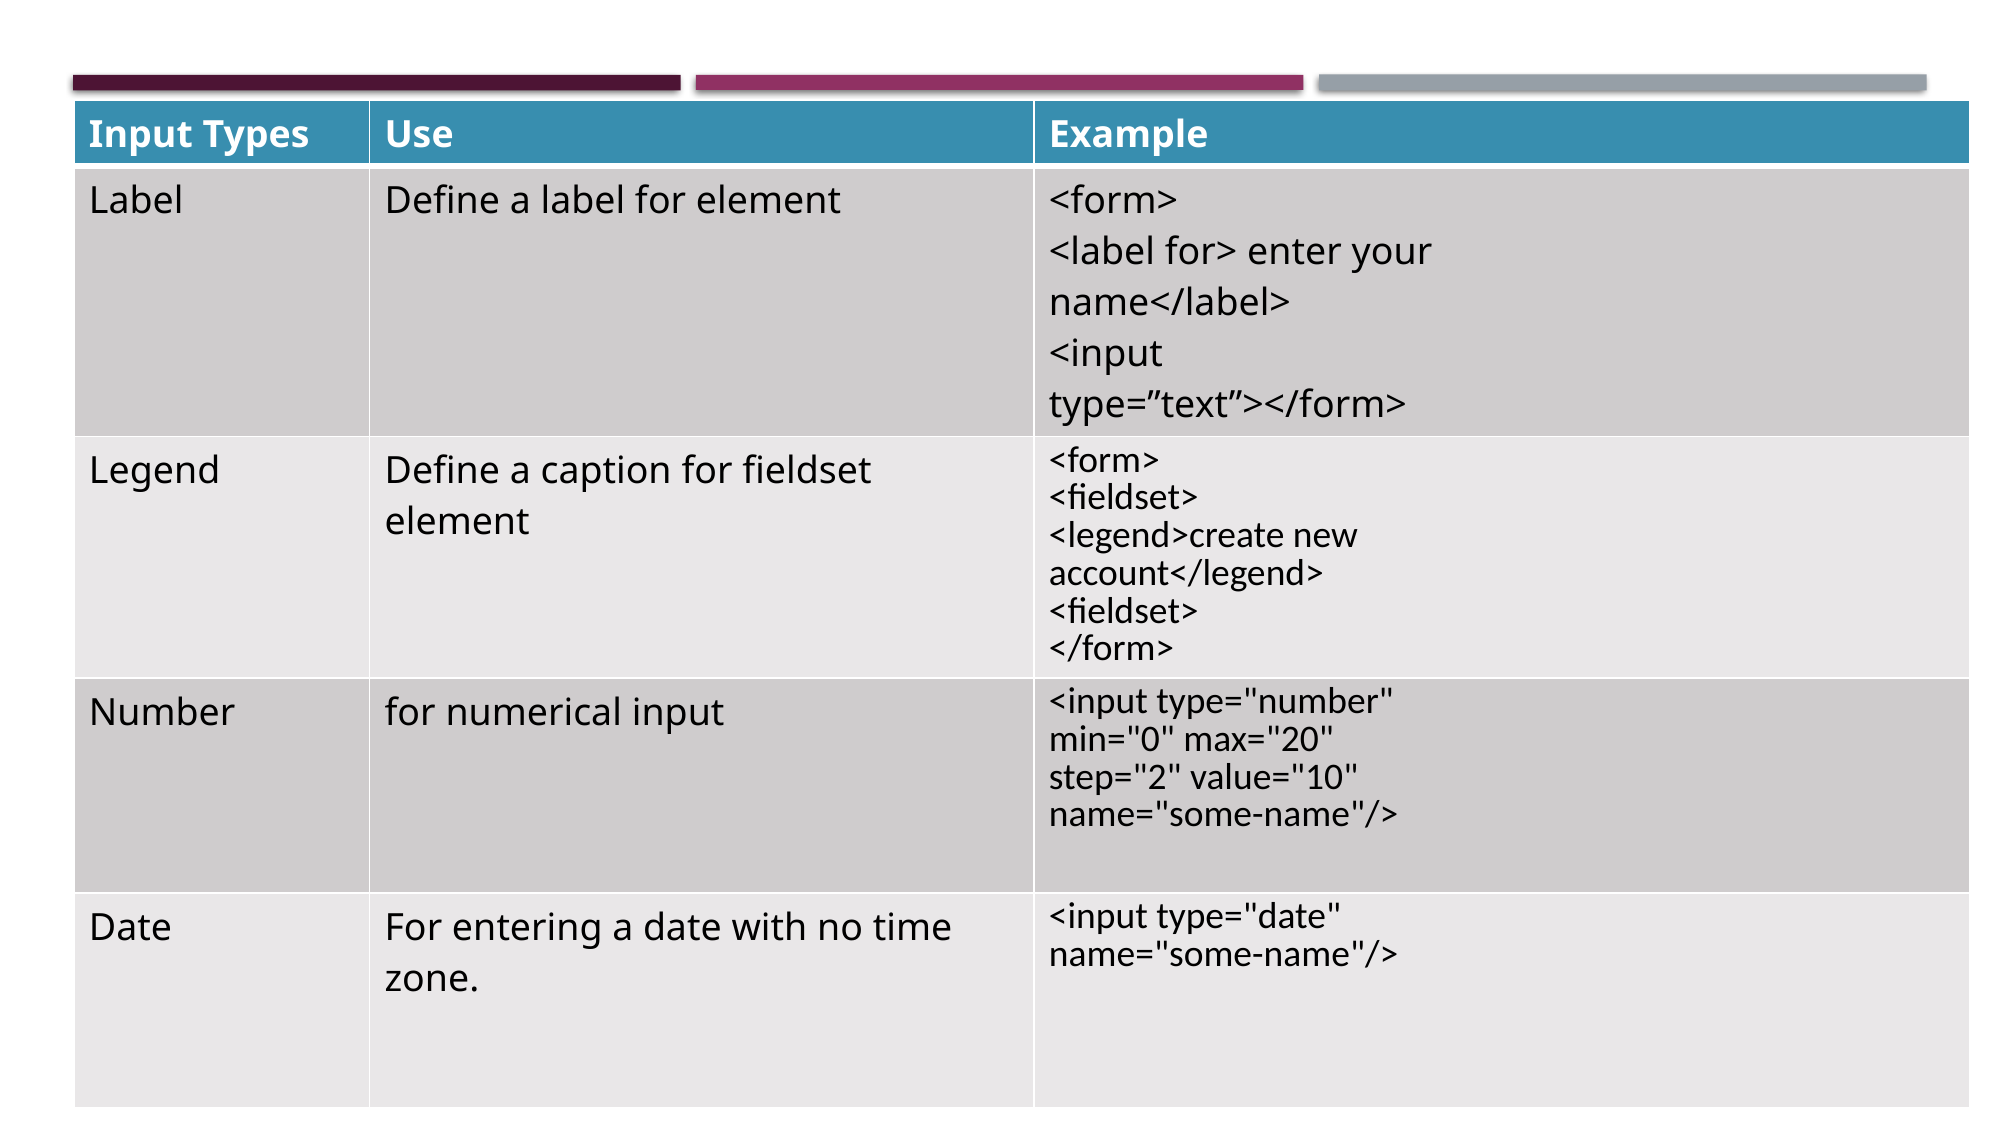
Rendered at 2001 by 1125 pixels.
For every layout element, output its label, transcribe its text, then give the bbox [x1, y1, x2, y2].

table_cell <form> <fieldset> <legend>create new account</legend> <fieldset> </form> [1035, 437, 1969, 677]
table_cell Number [75, 679, 369, 892]
table_cell Label [75, 169, 369, 436]
table_cell Define a label for element [370, 169, 1033, 436]
table_cell for numerical input [370, 679, 1033, 892]
table_cell For entering a date with no time zone. [370, 894, 1033, 1107]
table_header Use [370, 101, 1033, 163]
table_cell <input type="number" min="0" max="20" step="2" value="10" name="some-name"/> [1035, 679, 1969, 892]
table_cell Date [75, 894, 369, 1107]
table_cell Legend [75, 437, 369, 677]
table_cell <form> <label for> enter your name</label> <input type=”text”></form> [1035, 169, 1969, 436]
table_cell <input type="date" name="some-name"/> [1035, 894, 1969, 1107]
table_header Example [1035, 101, 1969, 163]
table_cell Define a caption for fieldset element [370, 437, 1033, 677]
table_header Input Types [75, 101, 369, 163]
